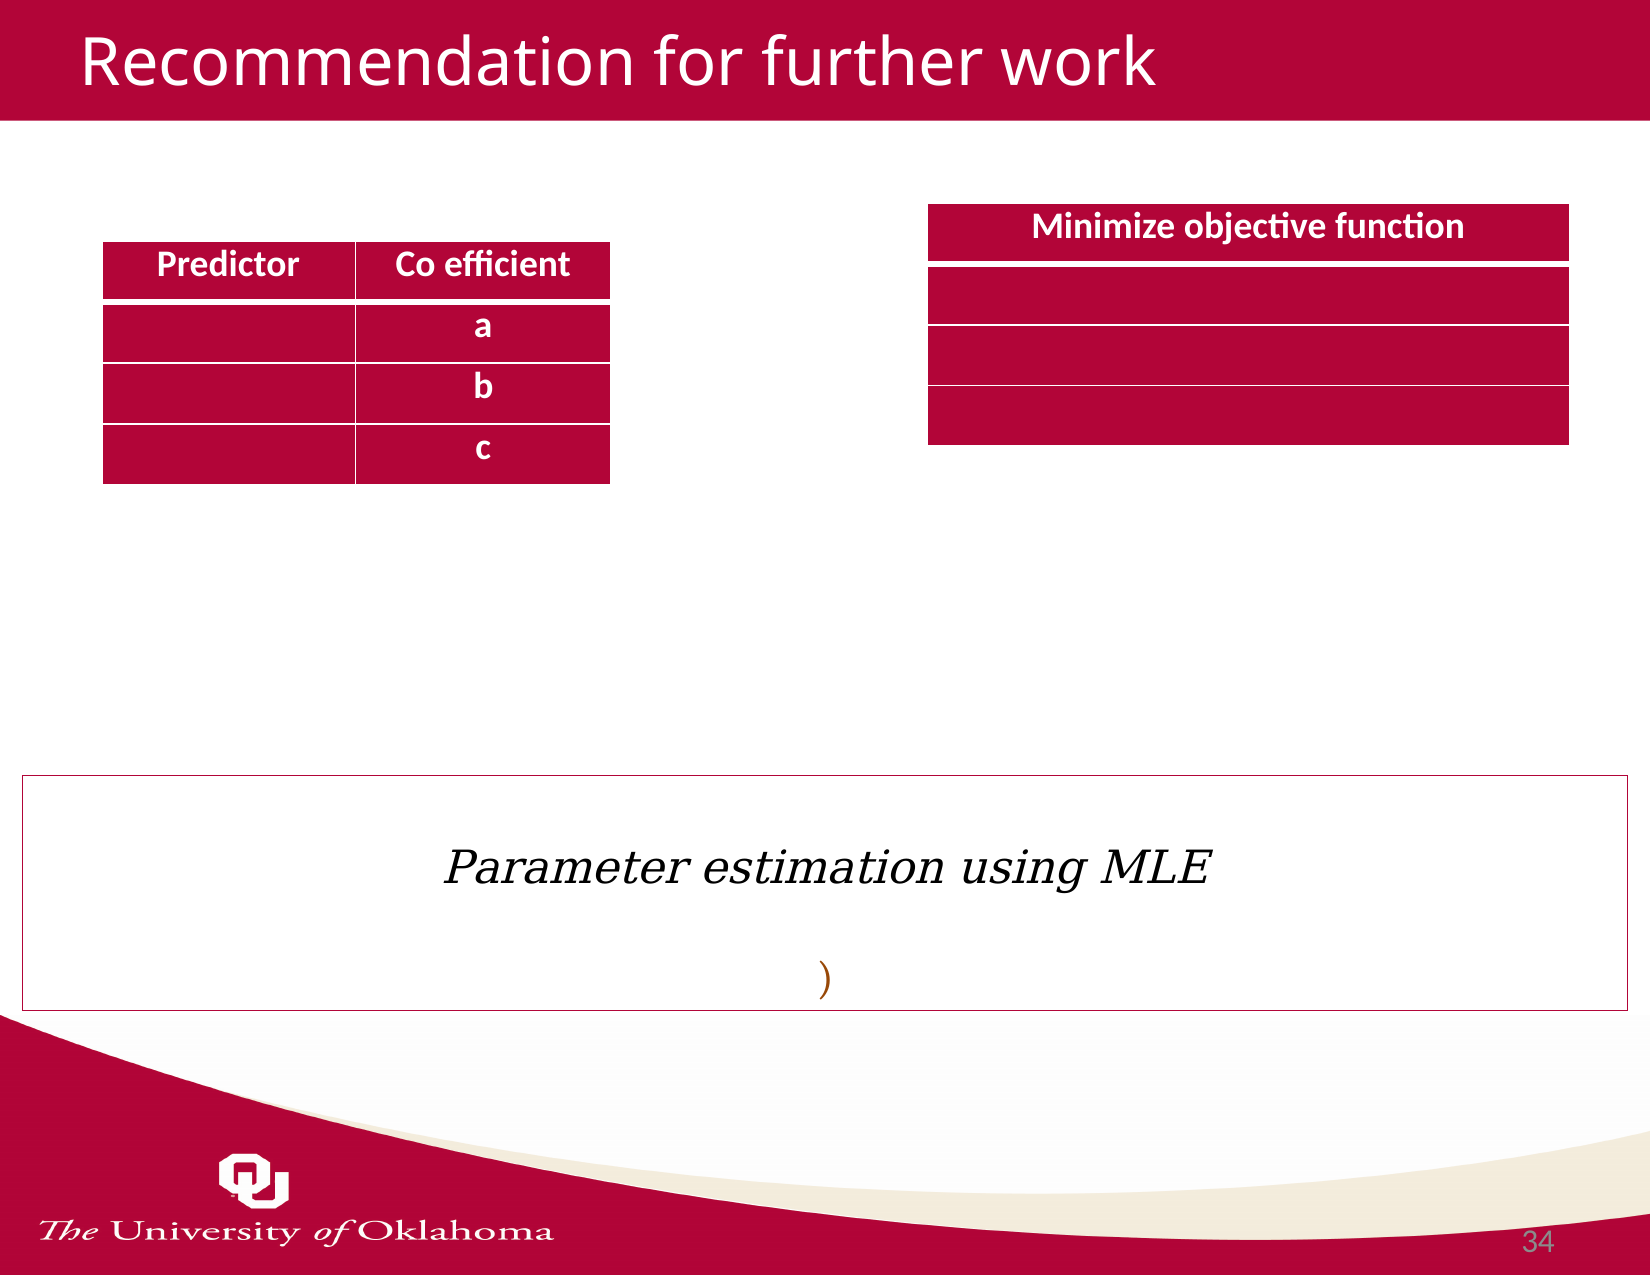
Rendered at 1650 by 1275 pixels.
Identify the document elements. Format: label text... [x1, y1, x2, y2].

picture [0, 1015, 1650, 1275]
title Recommendation for further work [0, 0, 1650, 121]
